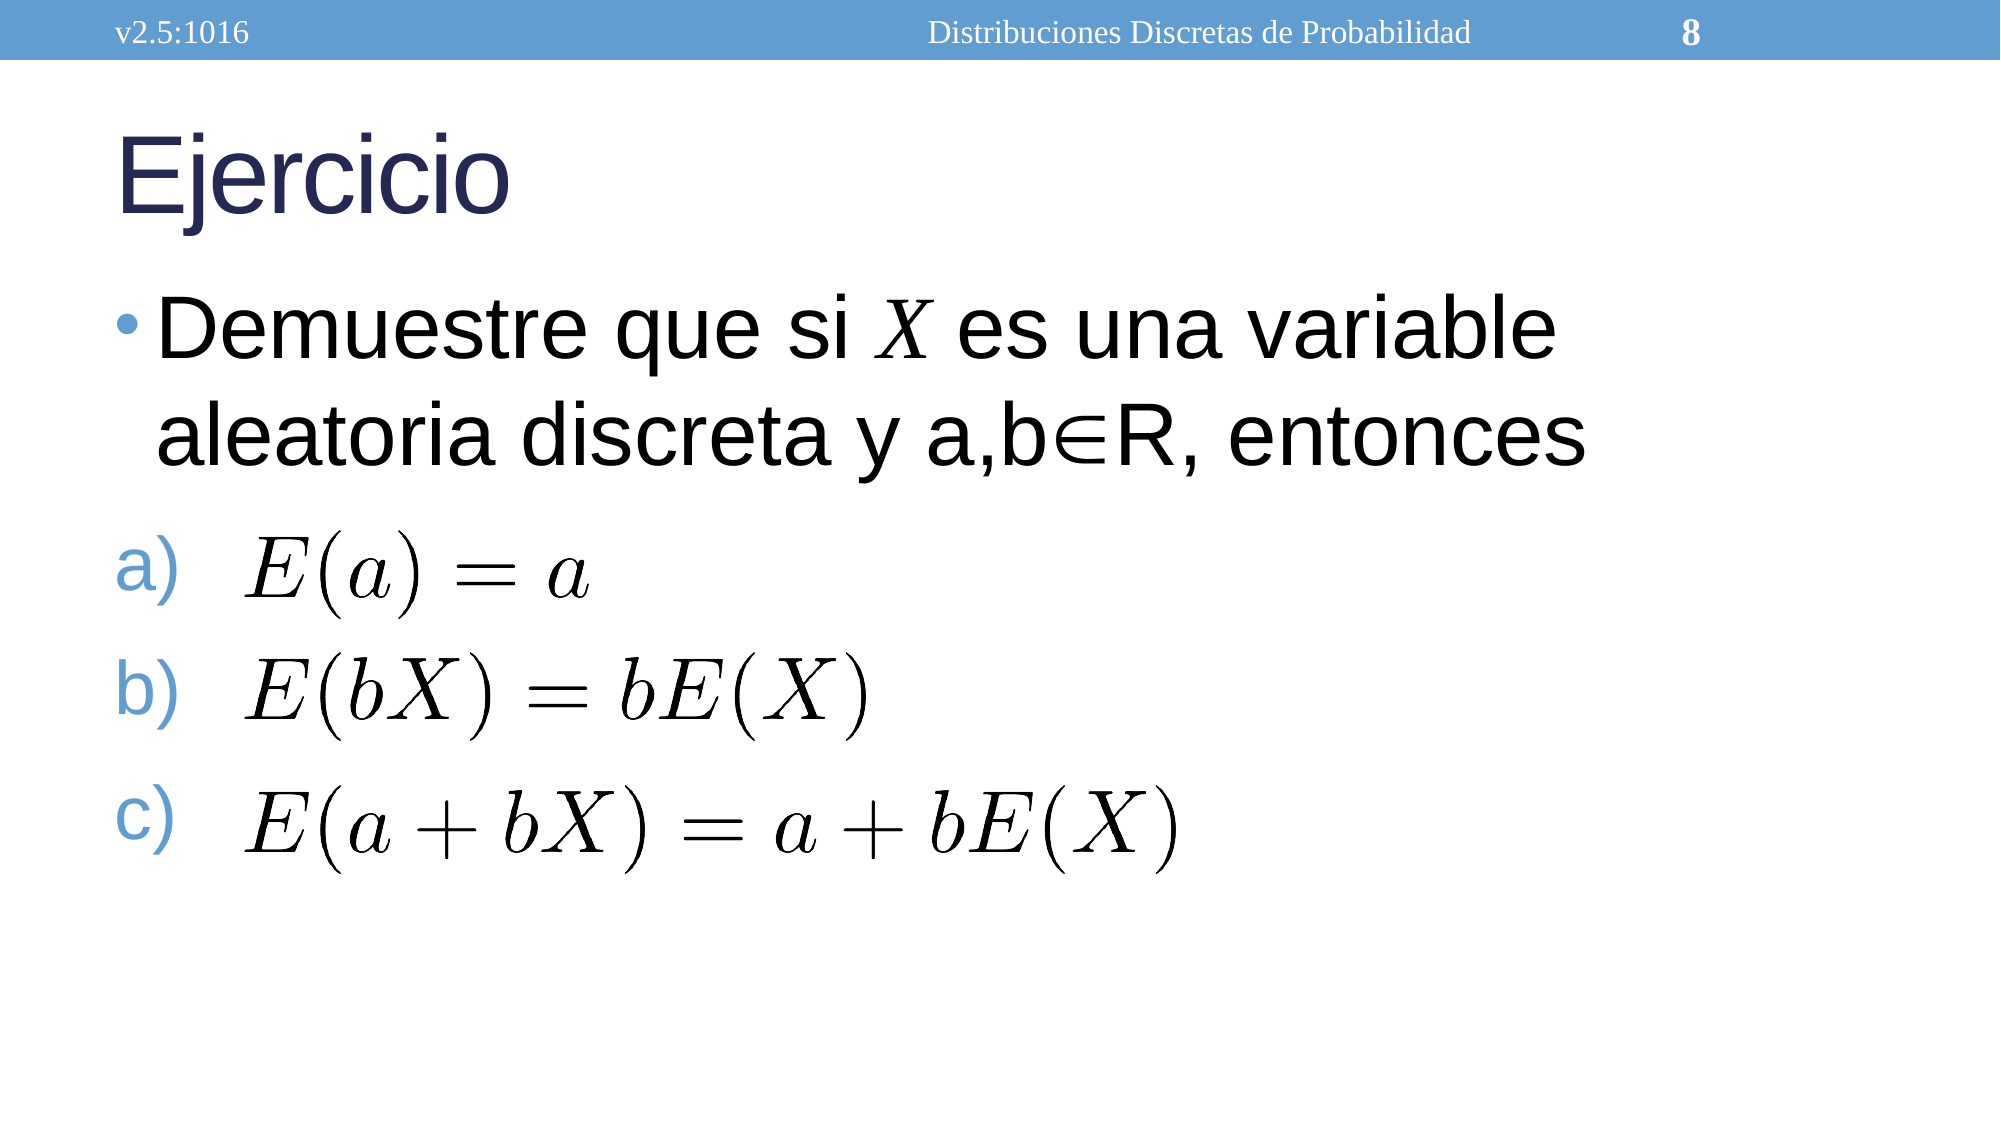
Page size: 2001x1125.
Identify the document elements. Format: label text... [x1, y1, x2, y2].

picture [243, 784, 1176, 874]
list Demuestre que si X es una variable aleatoria discreta y a,bR, entonces [99, 262, 1900, 1063]
slide_number 8 [1666, 3, 1900, 57]
title Ejercicio [99, 87, 1900, 250]
slide_number v2.5:1016 [99, 3, 734, 57]
picture [243, 530, 590, 620]
picture [243, 651, 866, 741]
footer Distribuciones Discretas de Probabilidad [750, 3, 1650, 57]
